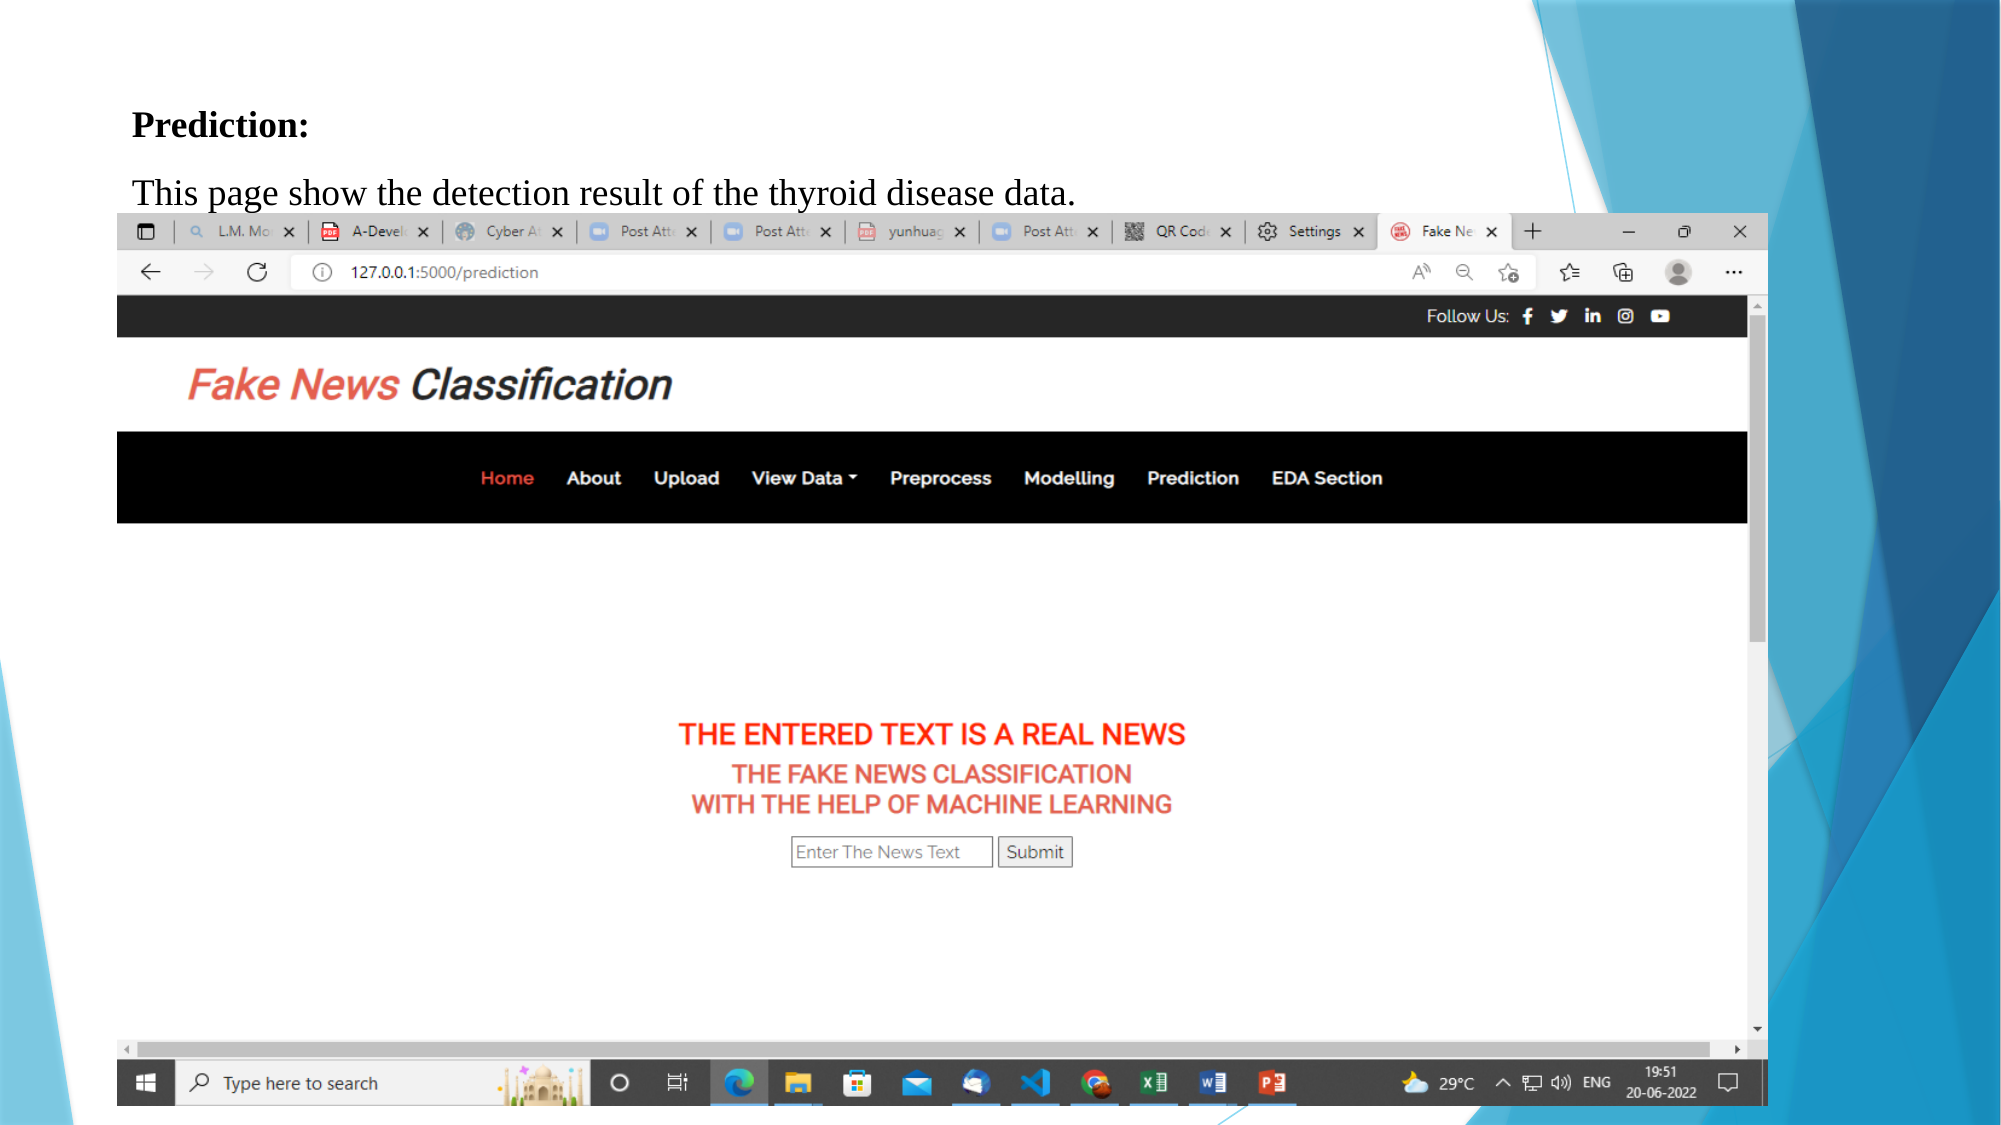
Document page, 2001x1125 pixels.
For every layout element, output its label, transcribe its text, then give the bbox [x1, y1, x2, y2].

text_box Prediction: This page show the detection result of the thyroid disease data. [117, 70, 1118, 213]
picture [116, 213, 1768, 1107]
